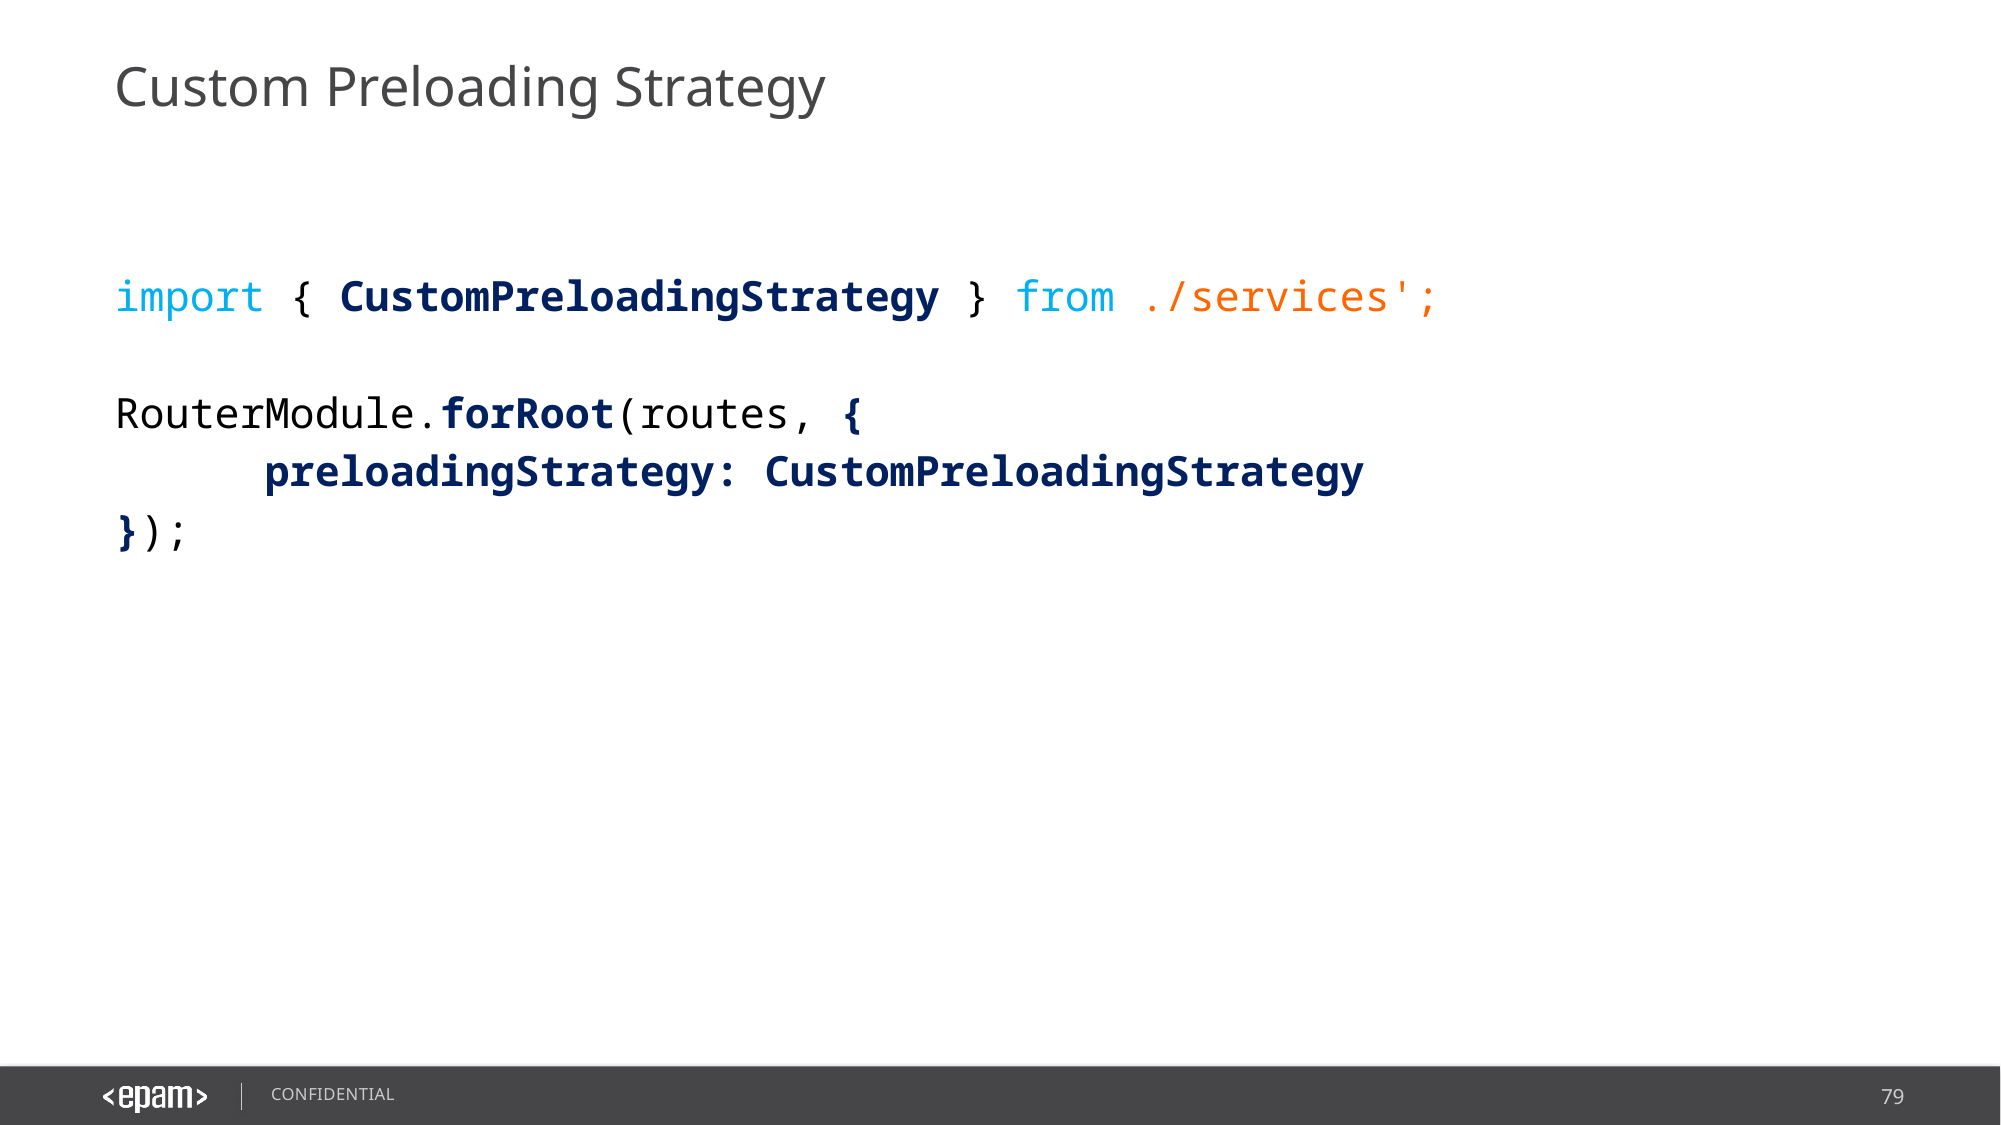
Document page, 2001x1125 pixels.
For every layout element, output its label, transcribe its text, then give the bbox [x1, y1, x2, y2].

title Custom Preloading Strategy [99, 45, 1900, 233]
picture [102, 1085, 207, 1113]
list import { CustomPreloadingStrategy } from ./services'; RouterModule.forRoot(routes, { preloadingStrategy: CustomPreloadingStrategy }); [99, 262, 1900, 1005]
